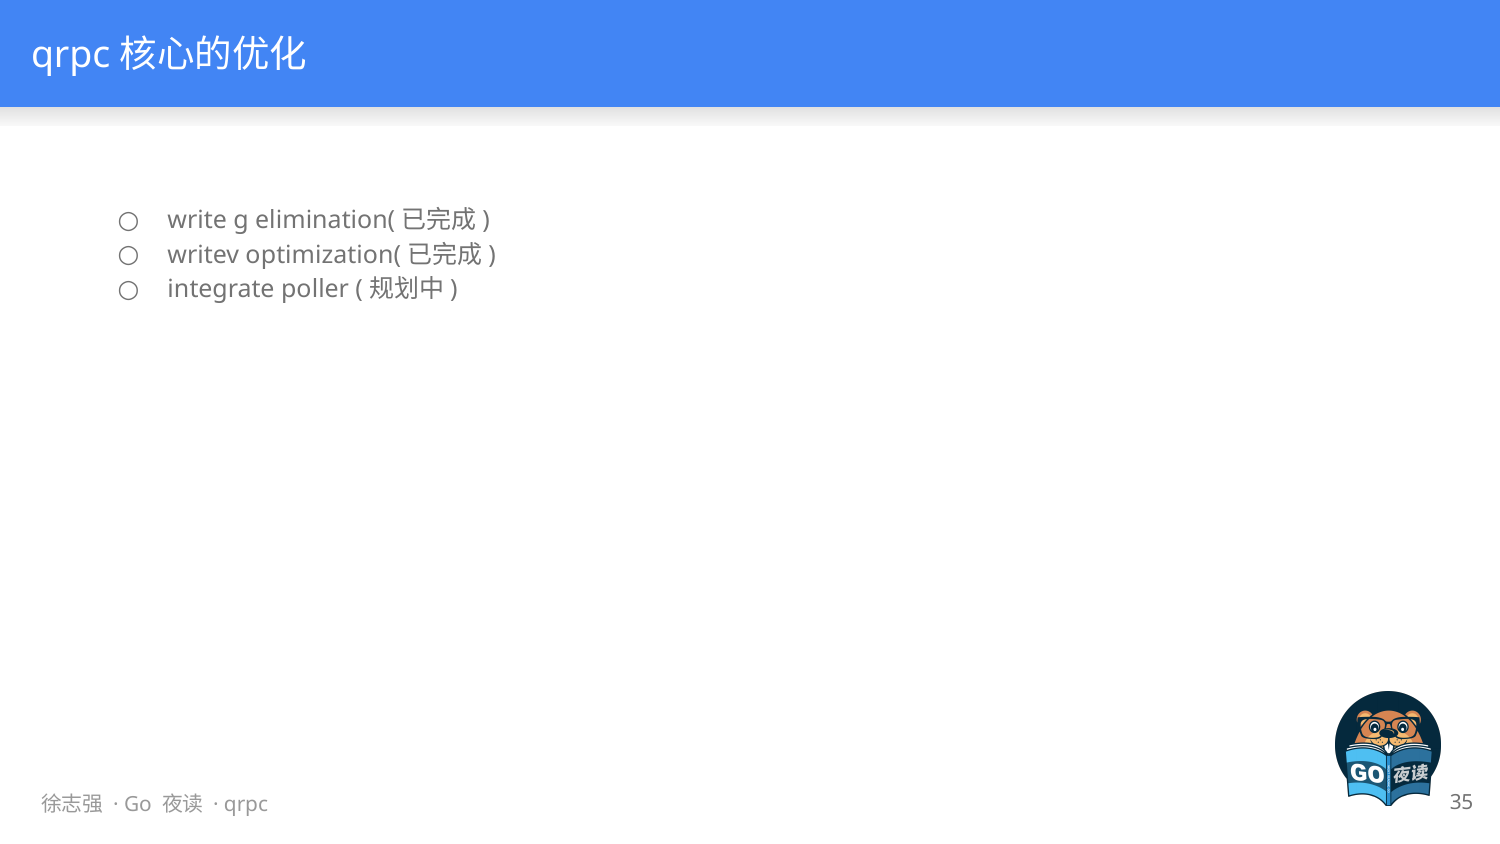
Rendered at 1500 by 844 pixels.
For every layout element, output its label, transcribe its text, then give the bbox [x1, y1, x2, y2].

slide_number 35 [1398, 770, 1489, 835]
title qrpc核心的优化 [16, 2, 1464, 102]
text_box write g elimination(已完成) writev optimization(已完成) integrate poller (规划中) [77, 184, 1380, 771]
picture [1335, 691, 1441, 806]
